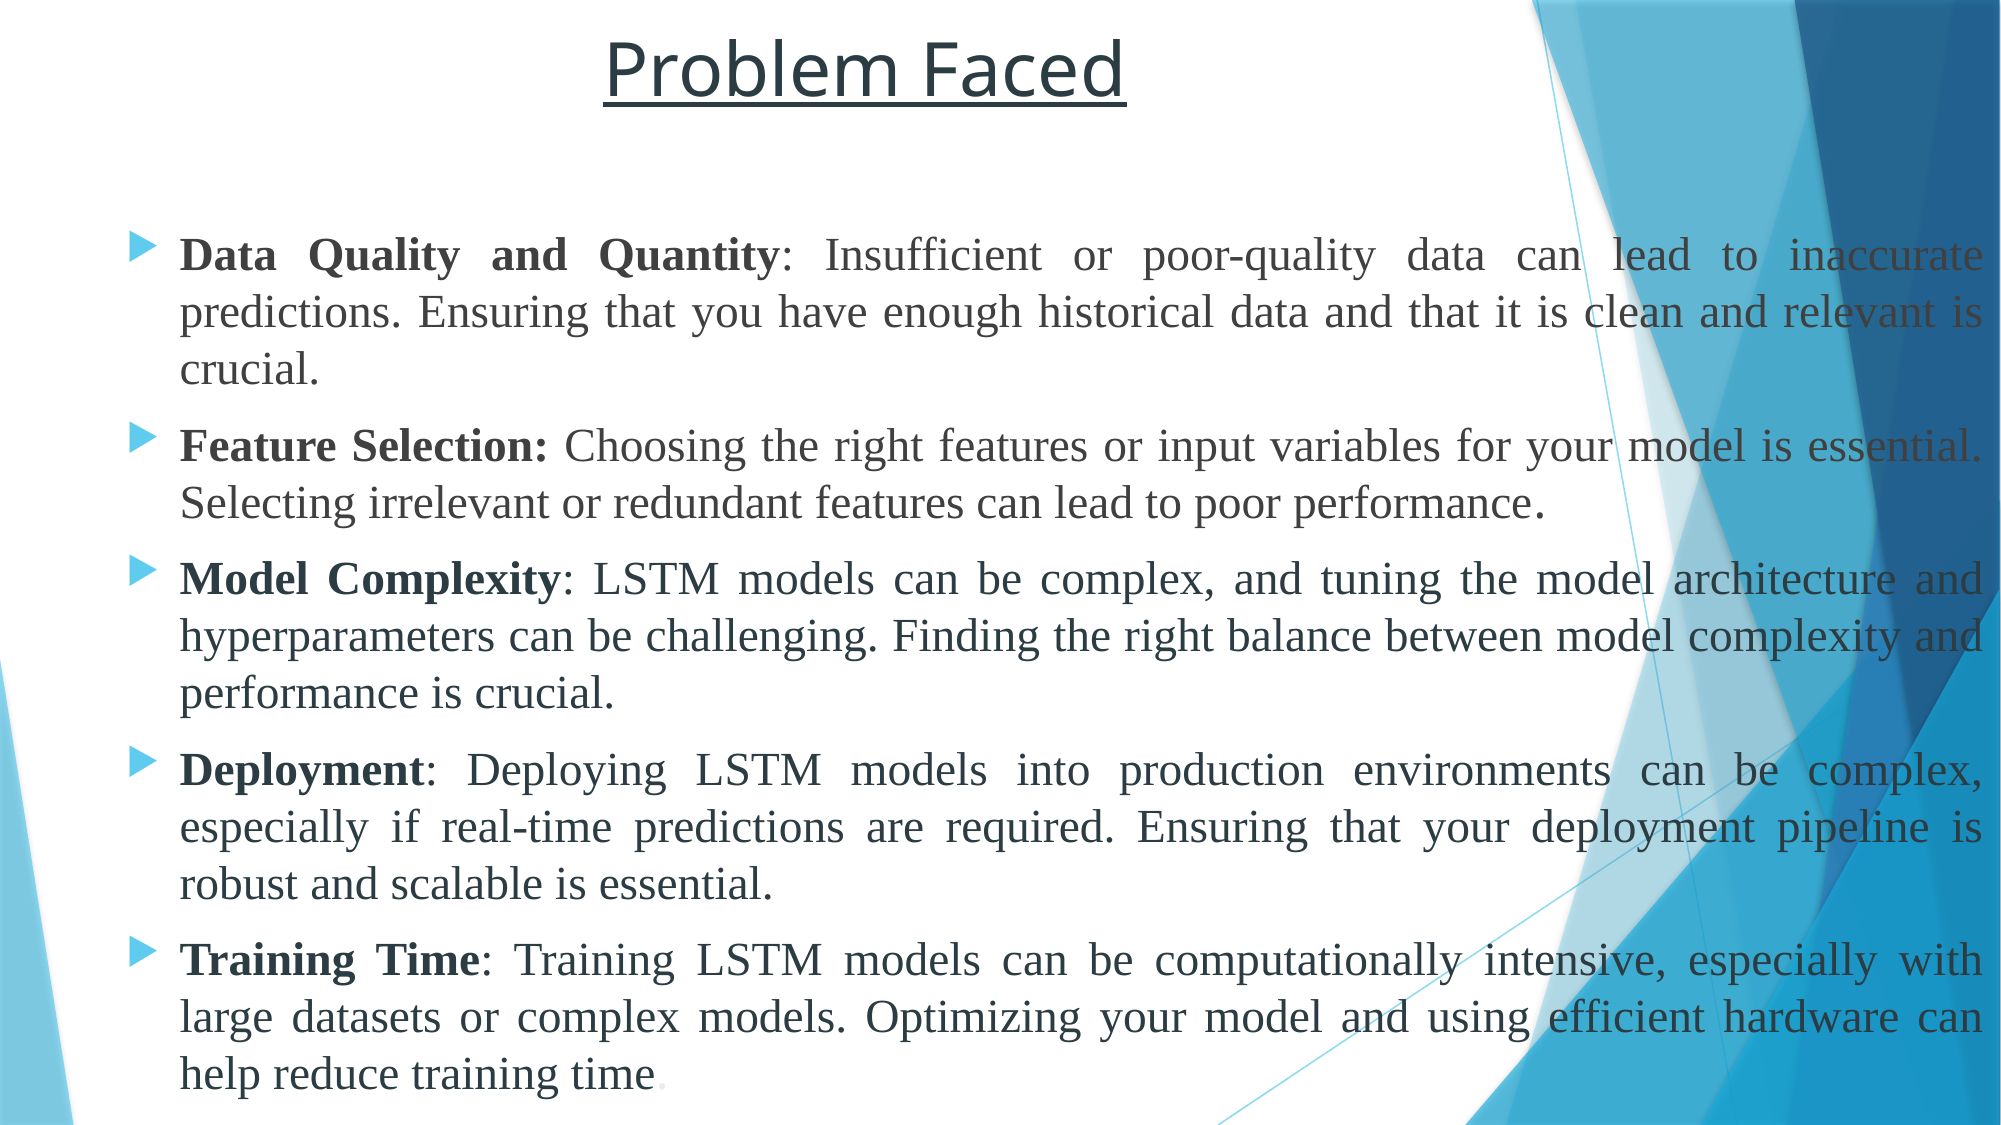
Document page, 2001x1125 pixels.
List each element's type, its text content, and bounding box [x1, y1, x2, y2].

title Problem Faced [256, 13, 1667, 215]
list Data Quality and Quantity: Insufficient or poor-quality data can lead to inaccurate predictions. Ensuring that you have enough historical data and that it is clean and relevant is crucial. Feature Selection: Choosing the right features or input variables for your model is essential. Selecting irrelevant or redundant features can lead to poor performance. Model Complexity: LSTM models can be complex, and tuning the model architecture and hyperparameters can be challenging. Finding the right balance between model complexity and performance is crucial. Deployment: Deploying LSTM models into production environments can be complex, especially if real-time predictions are required. Ensuring that your deployment pipeline is robust and scalable is essential. Training Time: Training LSTM models can be computationally intensive, especially with large datasets or complex models. Optimizing your model and using efficient hardware can help reduce training time. [111, 215, 2000, 1112]
